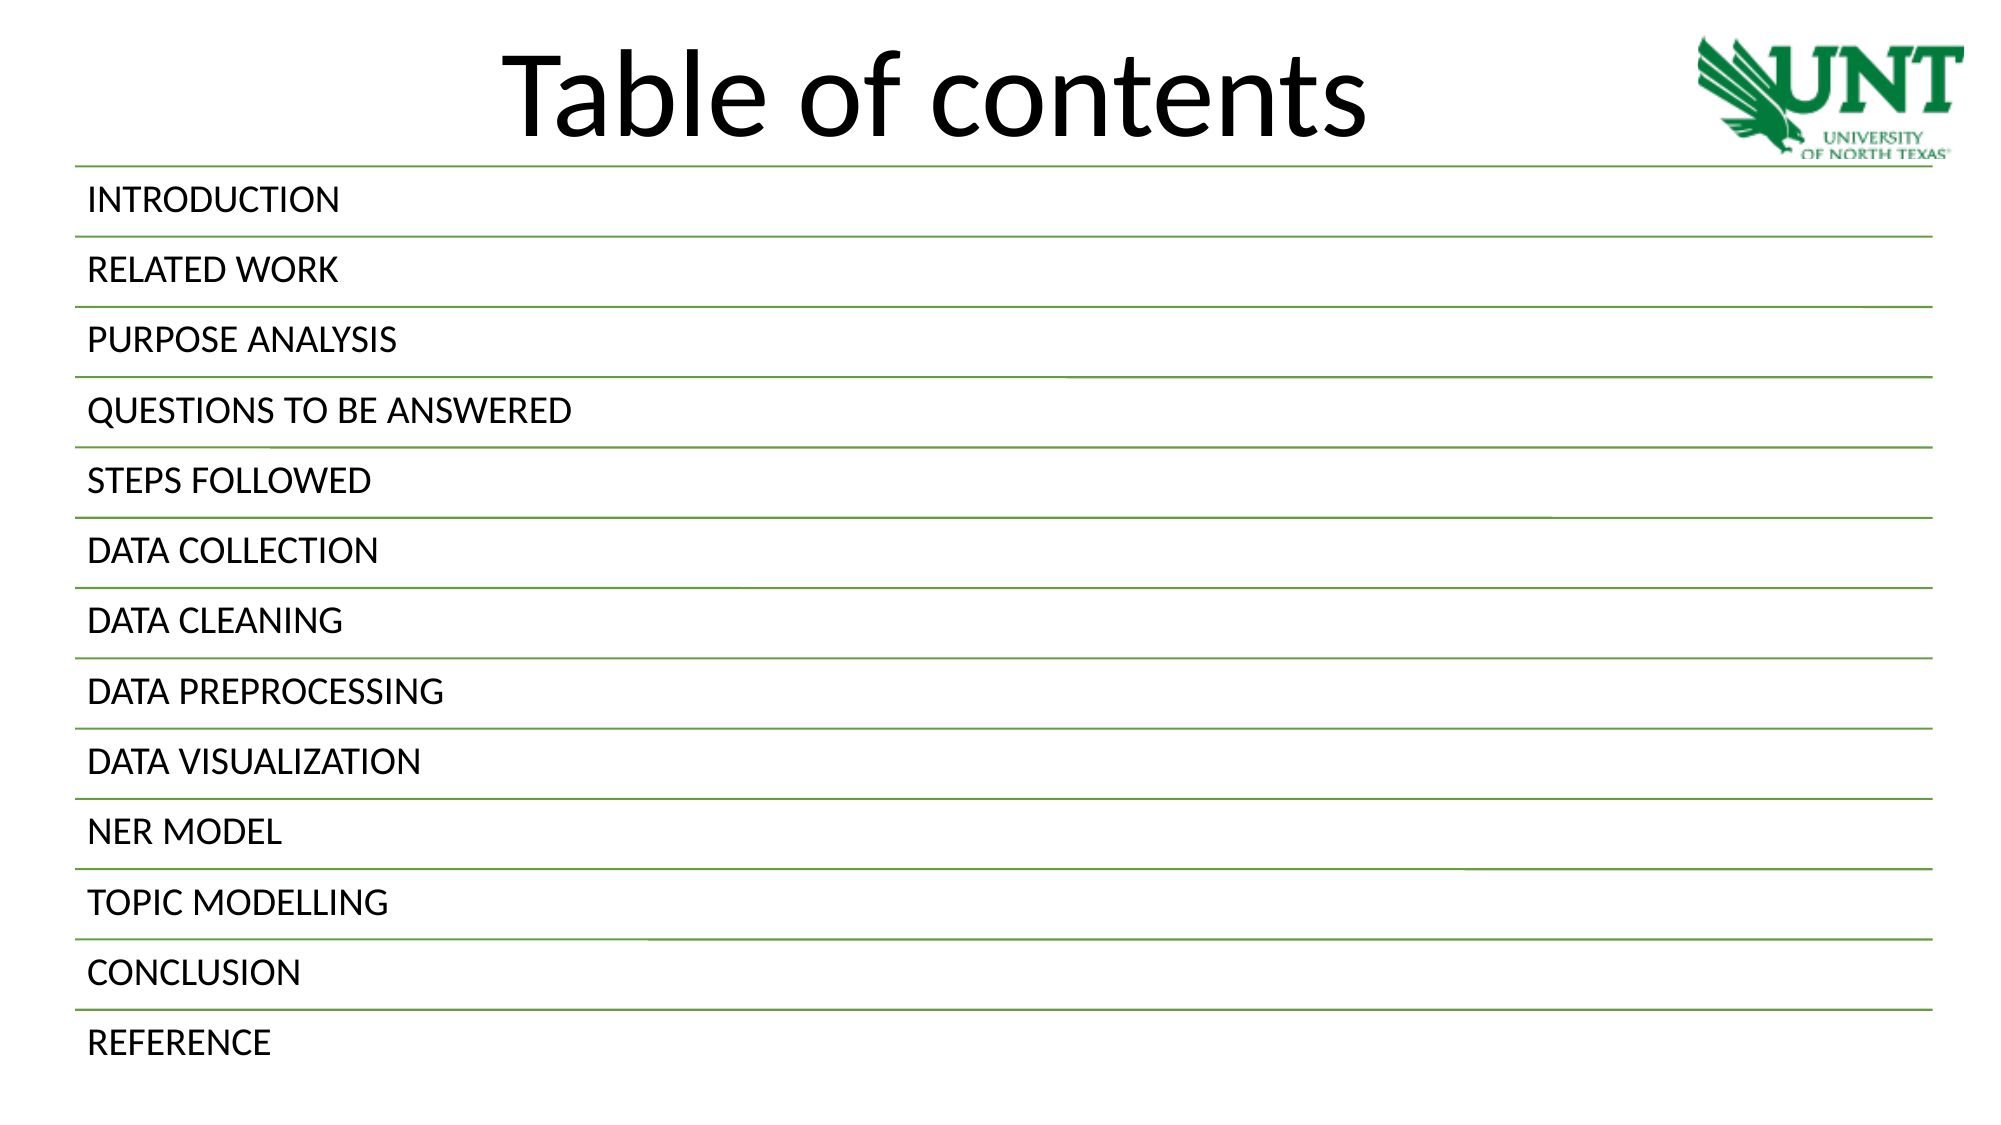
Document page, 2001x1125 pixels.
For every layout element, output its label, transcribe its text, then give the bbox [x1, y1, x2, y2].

list Table of contents [225, 21, 1647, 165]
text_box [75, 166, 1933, 1081]
